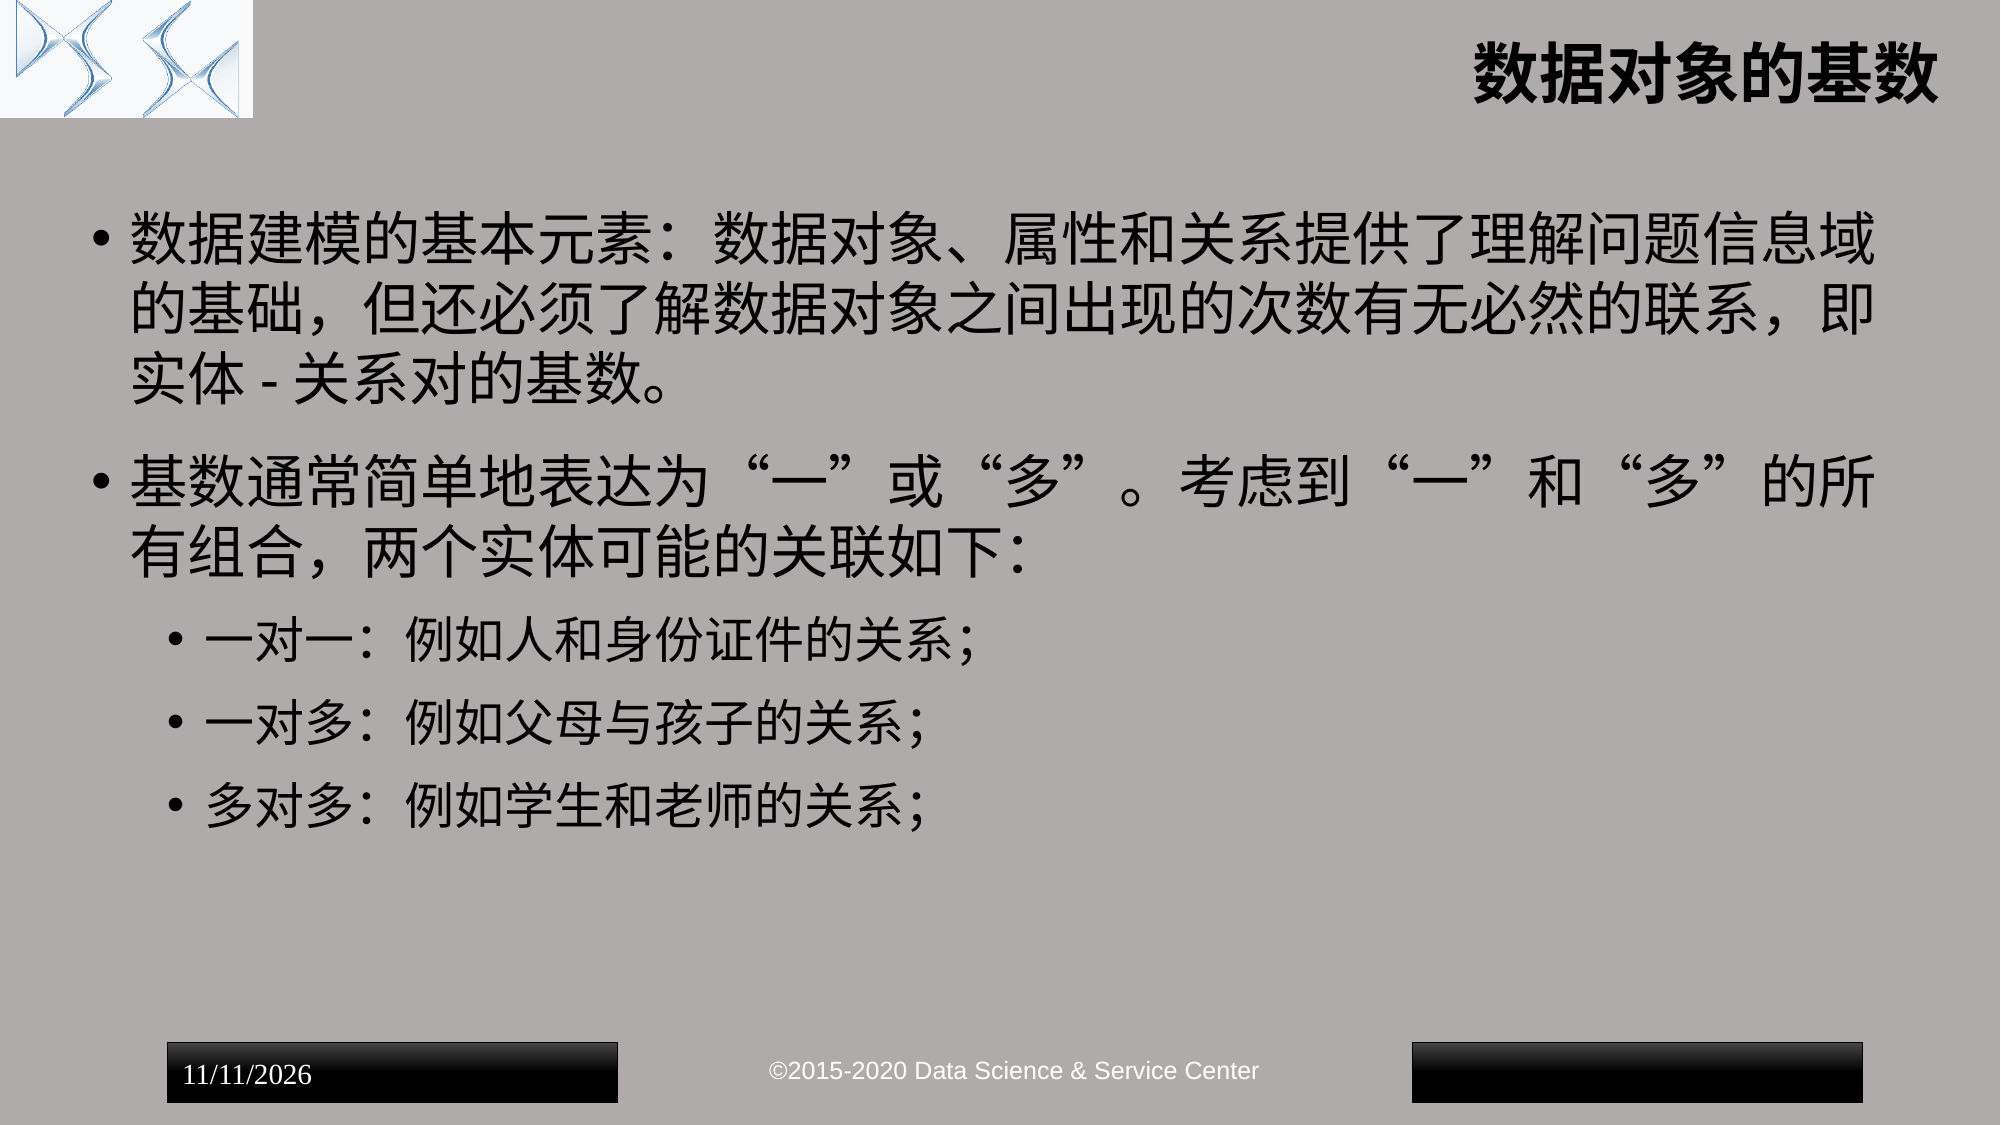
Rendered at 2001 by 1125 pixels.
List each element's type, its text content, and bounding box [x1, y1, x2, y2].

footer ©2015-2020 Data Science & Service Center [677, 1042, 1353, 1103]
slide_number [1412, 1042, 1863, 1103]
list 数据建模的基本元素：数据对象、属性和关系提供了理解问题信息域的基础，但还必须了解数据对象之间出现的次数有无必然的联系，即实体-关系对的基数。 基数通常简单地表达为“一”或“多”。考虑到“一”和“多”的所有组合，两个实体可能的关联如下： 一对一：例如人和身份证件的关系； 一对多：例如父母与孩子的关系； 多对多：例如学生和老师的关系； [76, 194, 1922, 1012]
slide_number [167, 1042, 618, 1103]
title 数据对象的基数 [259, 23, 1956, 130]
